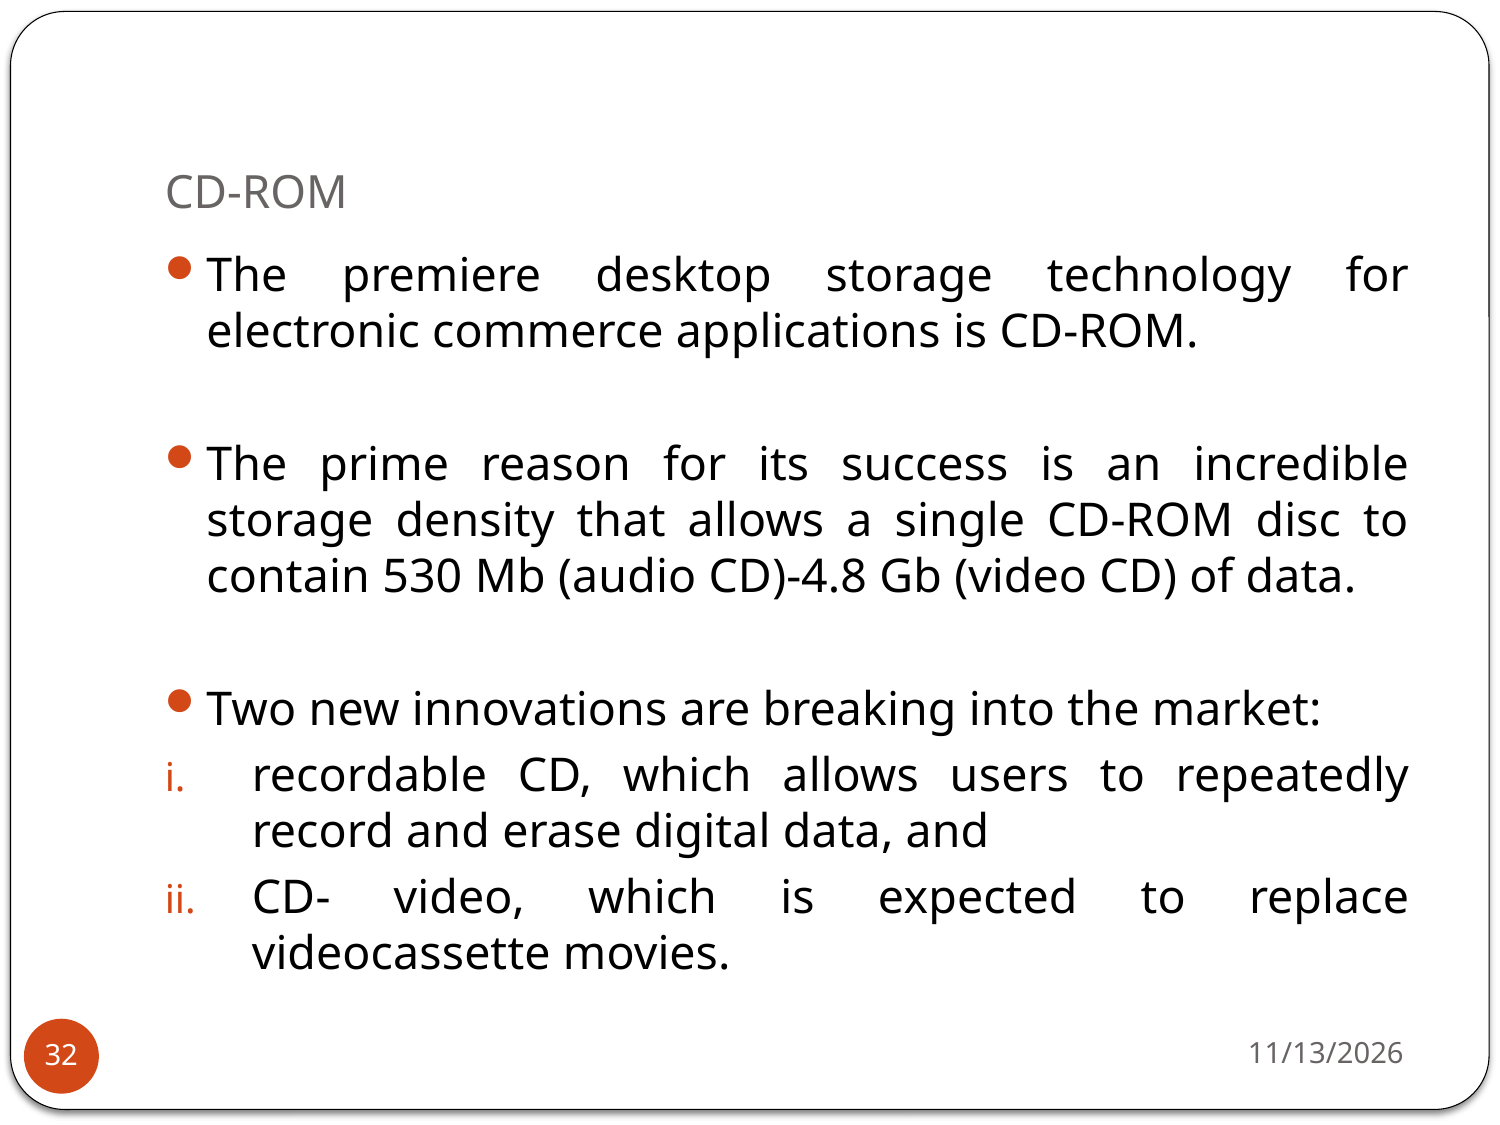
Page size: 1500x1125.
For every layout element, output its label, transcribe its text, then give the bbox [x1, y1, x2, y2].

title CD-ROM [150, 45, 1425, 233]
slide_number 32 [23, 1018, 99, 1094]
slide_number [1012, 1015, 1419, 1094]
list The premiere desktop storage technology for electronic commerce applications is CD-ROM. The prime reason for its success is an incredible storage density that allows a single CD-ROM disc to contain 530 Mb (audio CD)-4.8 Gb (video CD) of data. Two new innovations are breaking into the market: recordable CD, which allows users to repeatedly record and erase digital data, and CD- video, which is expected to replace videocassette movies. [150, 237, 1425, 988]
